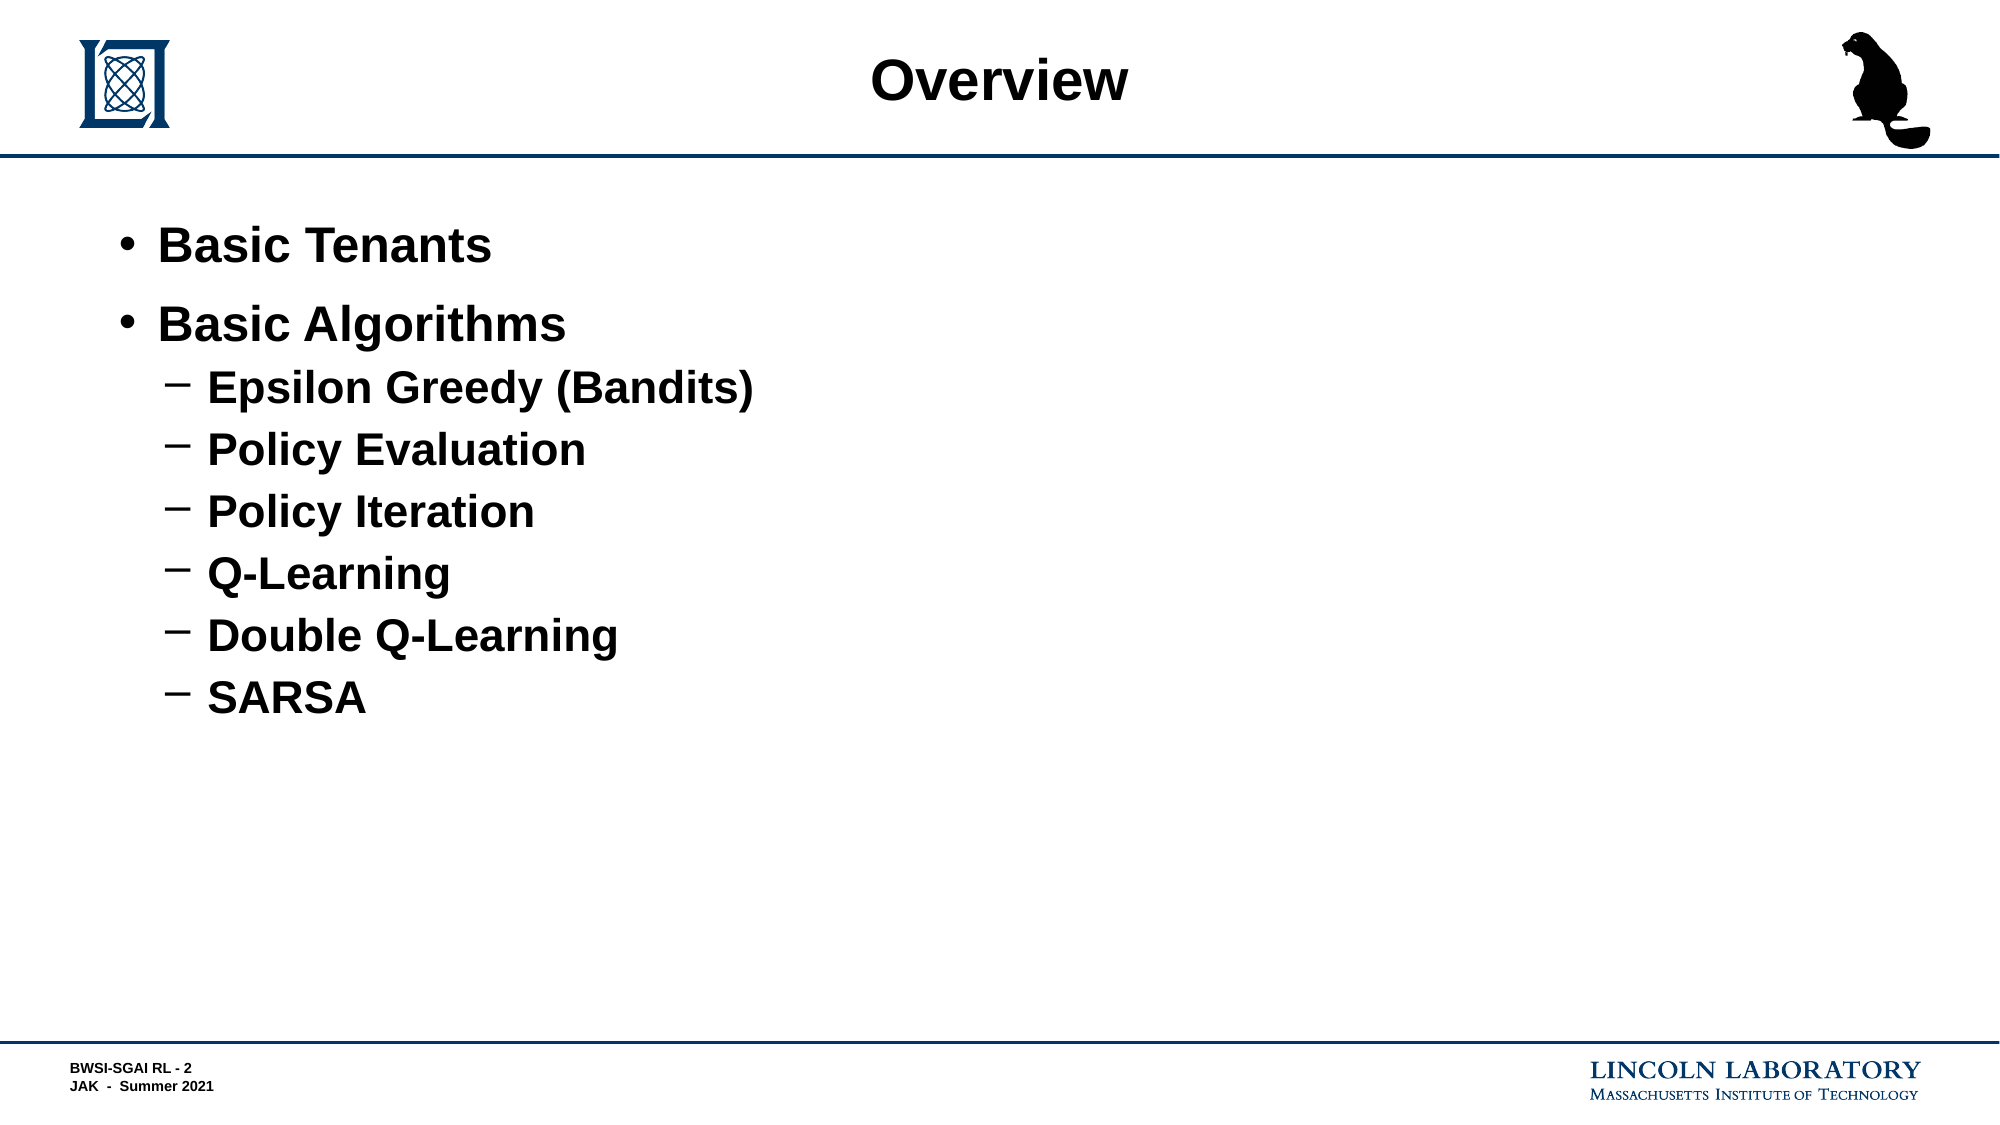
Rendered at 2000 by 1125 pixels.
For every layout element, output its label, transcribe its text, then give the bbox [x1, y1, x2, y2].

picture [1830, 20, 1942, 156]
title Overview [205, 16, 1794, 151]
picture [1588, 1061, 1921, 1100]
picture [79, 40, 170, 128]
list Basic Tenants Basic Algorithms Epsilon Greedy (Bandits) Policy Evaluation Policy Iteration Q-Learning Double Q-Learning SARSA [103, 211, 1896, 1004]
